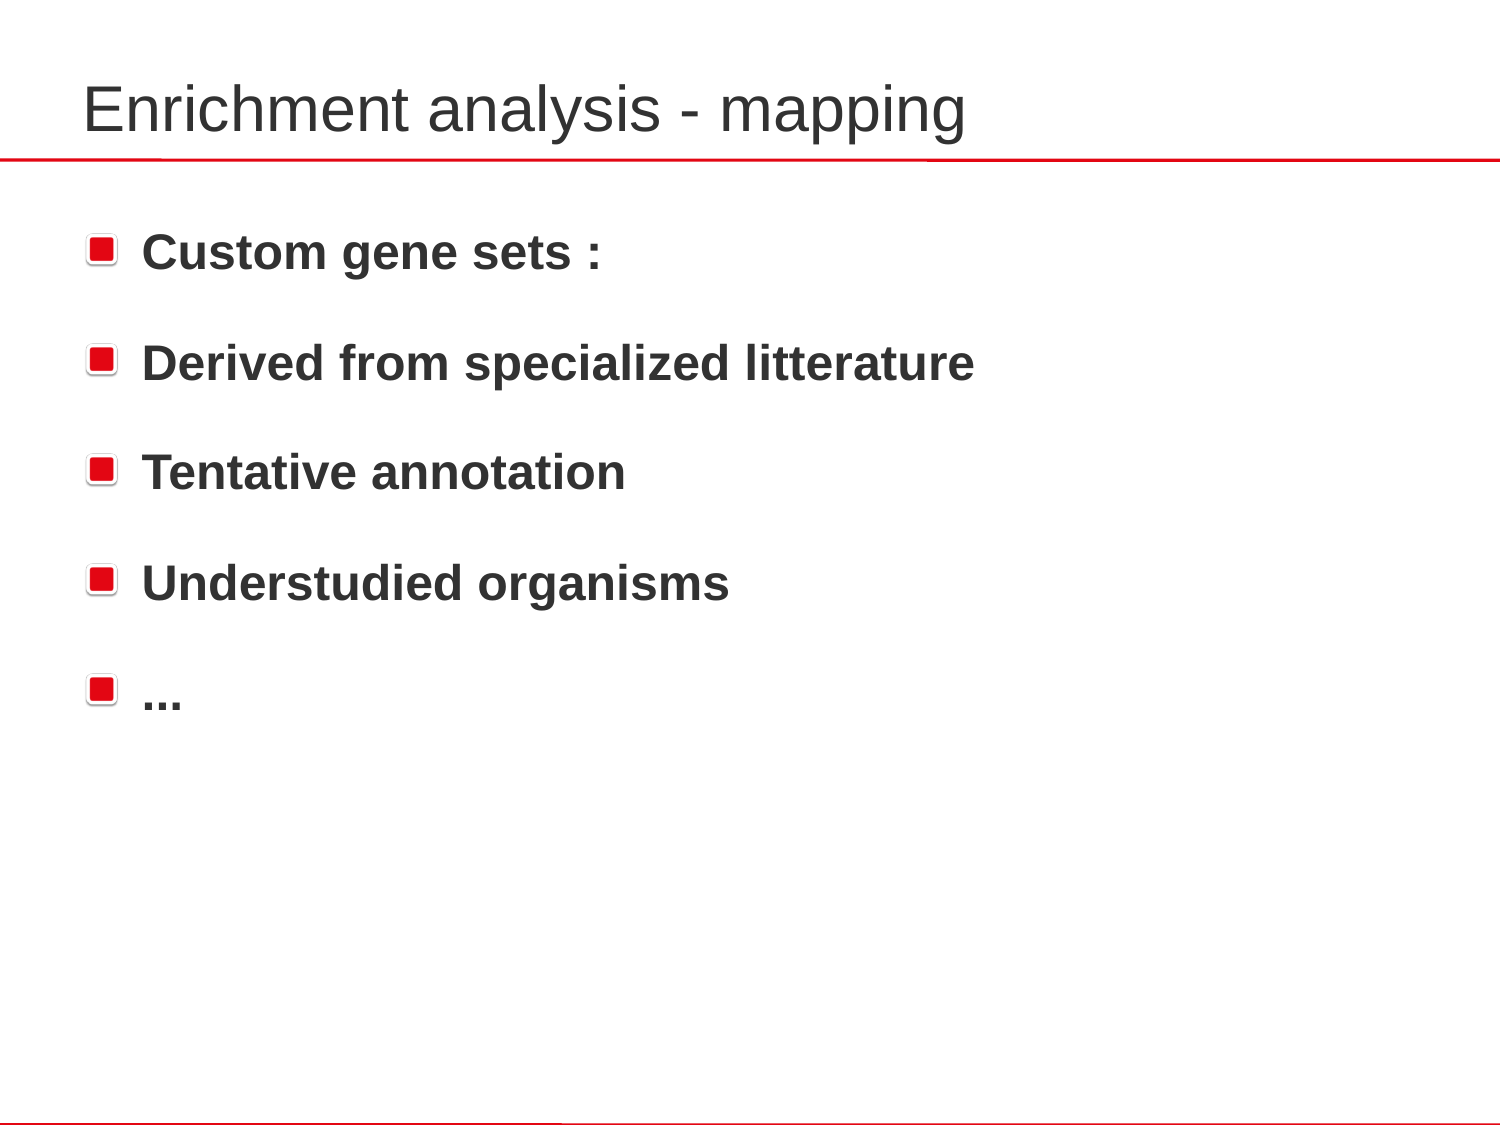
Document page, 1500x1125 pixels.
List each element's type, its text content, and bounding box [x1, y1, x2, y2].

text_box Enrichment analysis - mapping [82, 66, 1459, 145]
picture [83, 342, 119, 378]
picture [83, 672, 119, 708]
picture [83, 232, 119, 268]
picture [83, 452, 119, 488]
text_box Custom gene sets : Derived from specialized litterature Tentative annotation Understudied organisms ... [82, 219, 1411, 1106]
picture [83, 562, 119, 598]
